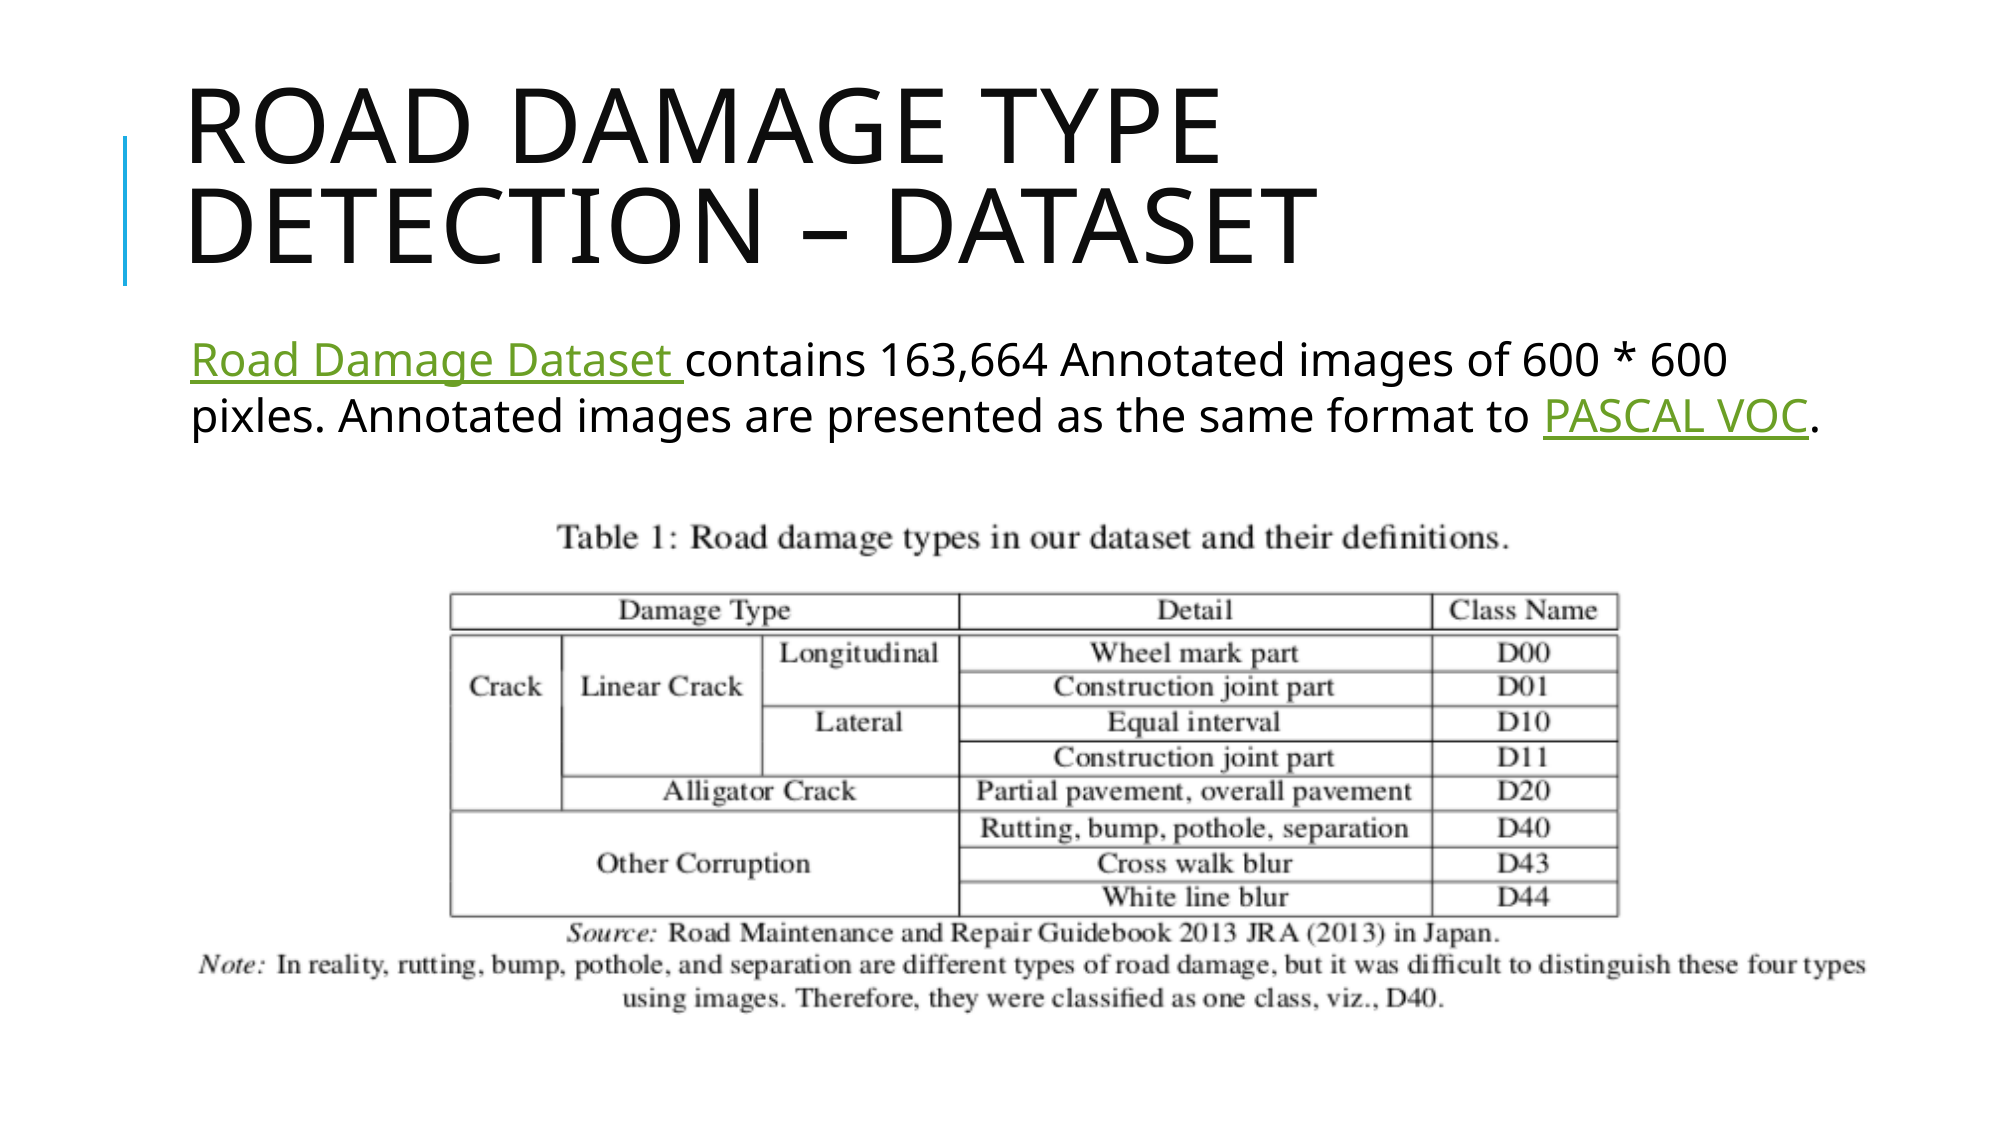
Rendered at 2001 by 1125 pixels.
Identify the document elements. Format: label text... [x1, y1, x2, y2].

title Road Damage type detection – Dataset [168, 60, 1763, 307]
list Road Damage Dataset contains 163,664 Annotated images of 600 * 600 pixles. Annotated images are presented as the same format to PASCAL VOC. [168, 324, 1880, 490]
picture [114, 495, 1891, 1054]
